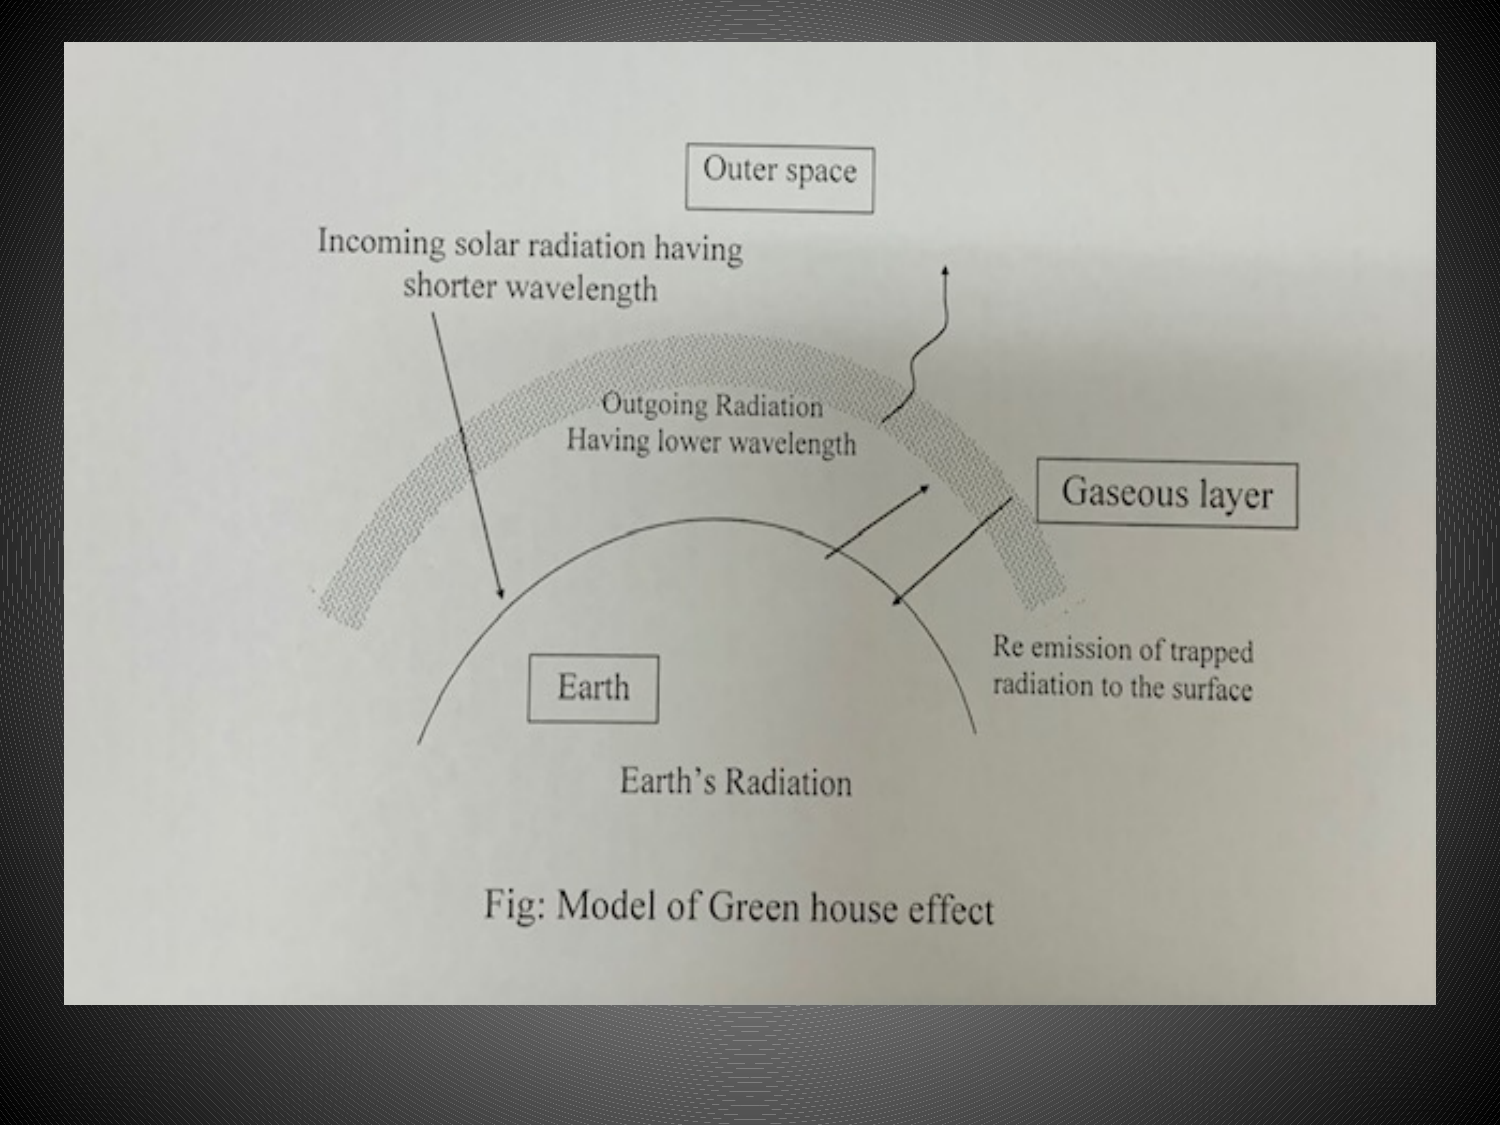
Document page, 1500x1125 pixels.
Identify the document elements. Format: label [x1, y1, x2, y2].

list [64, 42, 1436, 1006]
